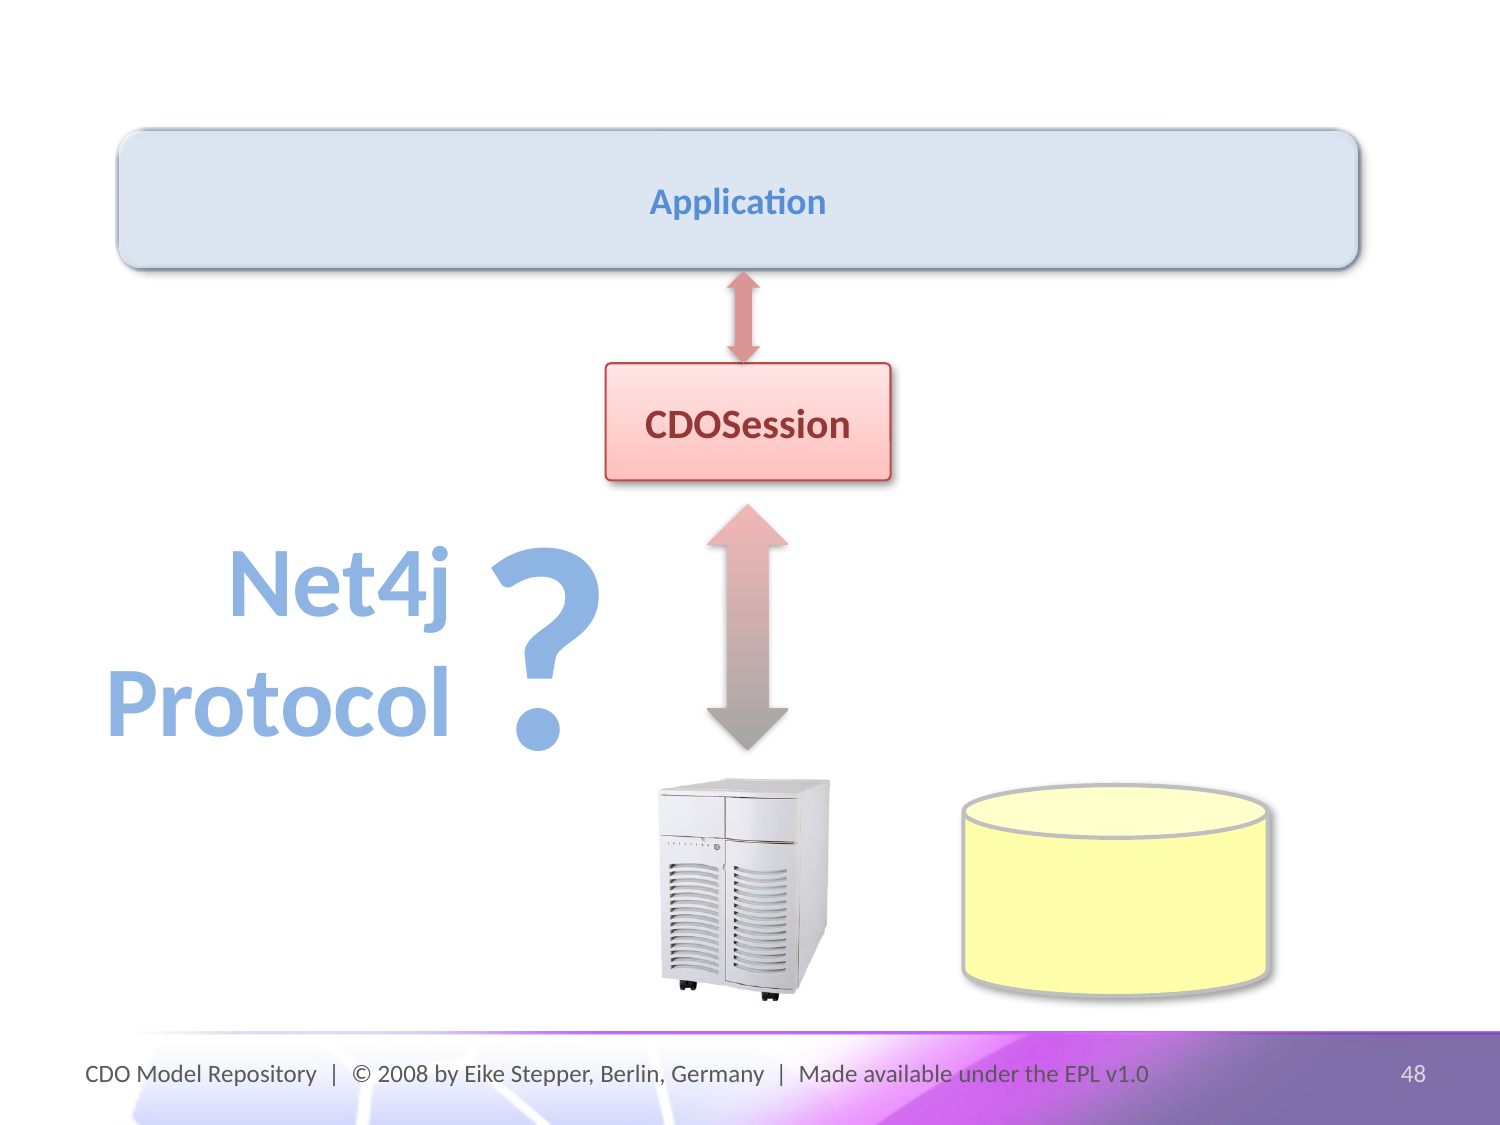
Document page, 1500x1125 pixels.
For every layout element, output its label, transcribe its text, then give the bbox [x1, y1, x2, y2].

text_box Net4j Protocol [35, 498, 469, 774]
text_box [961, 782, 1270, 999]
slide_number 48 [1335, 1042, 1442, 1103]
text_box ? [445, 492, 645, 774]
text_box CDOSession [604, 362, 892, 482]
picture [0, 1031, 1500, 1125]
text_box Application [124, 136, 1354, 264]
picture [653, 773, 833, 1011]
text_box [726, 270, 761, 364]
text_box [706, 503, 790, 751]
footer CDO Model Repository | © 2008 by Eike Stepper, Berlin, Germany | Made available under the EPL v1.0 [70, 1042, 1325, 1103]
